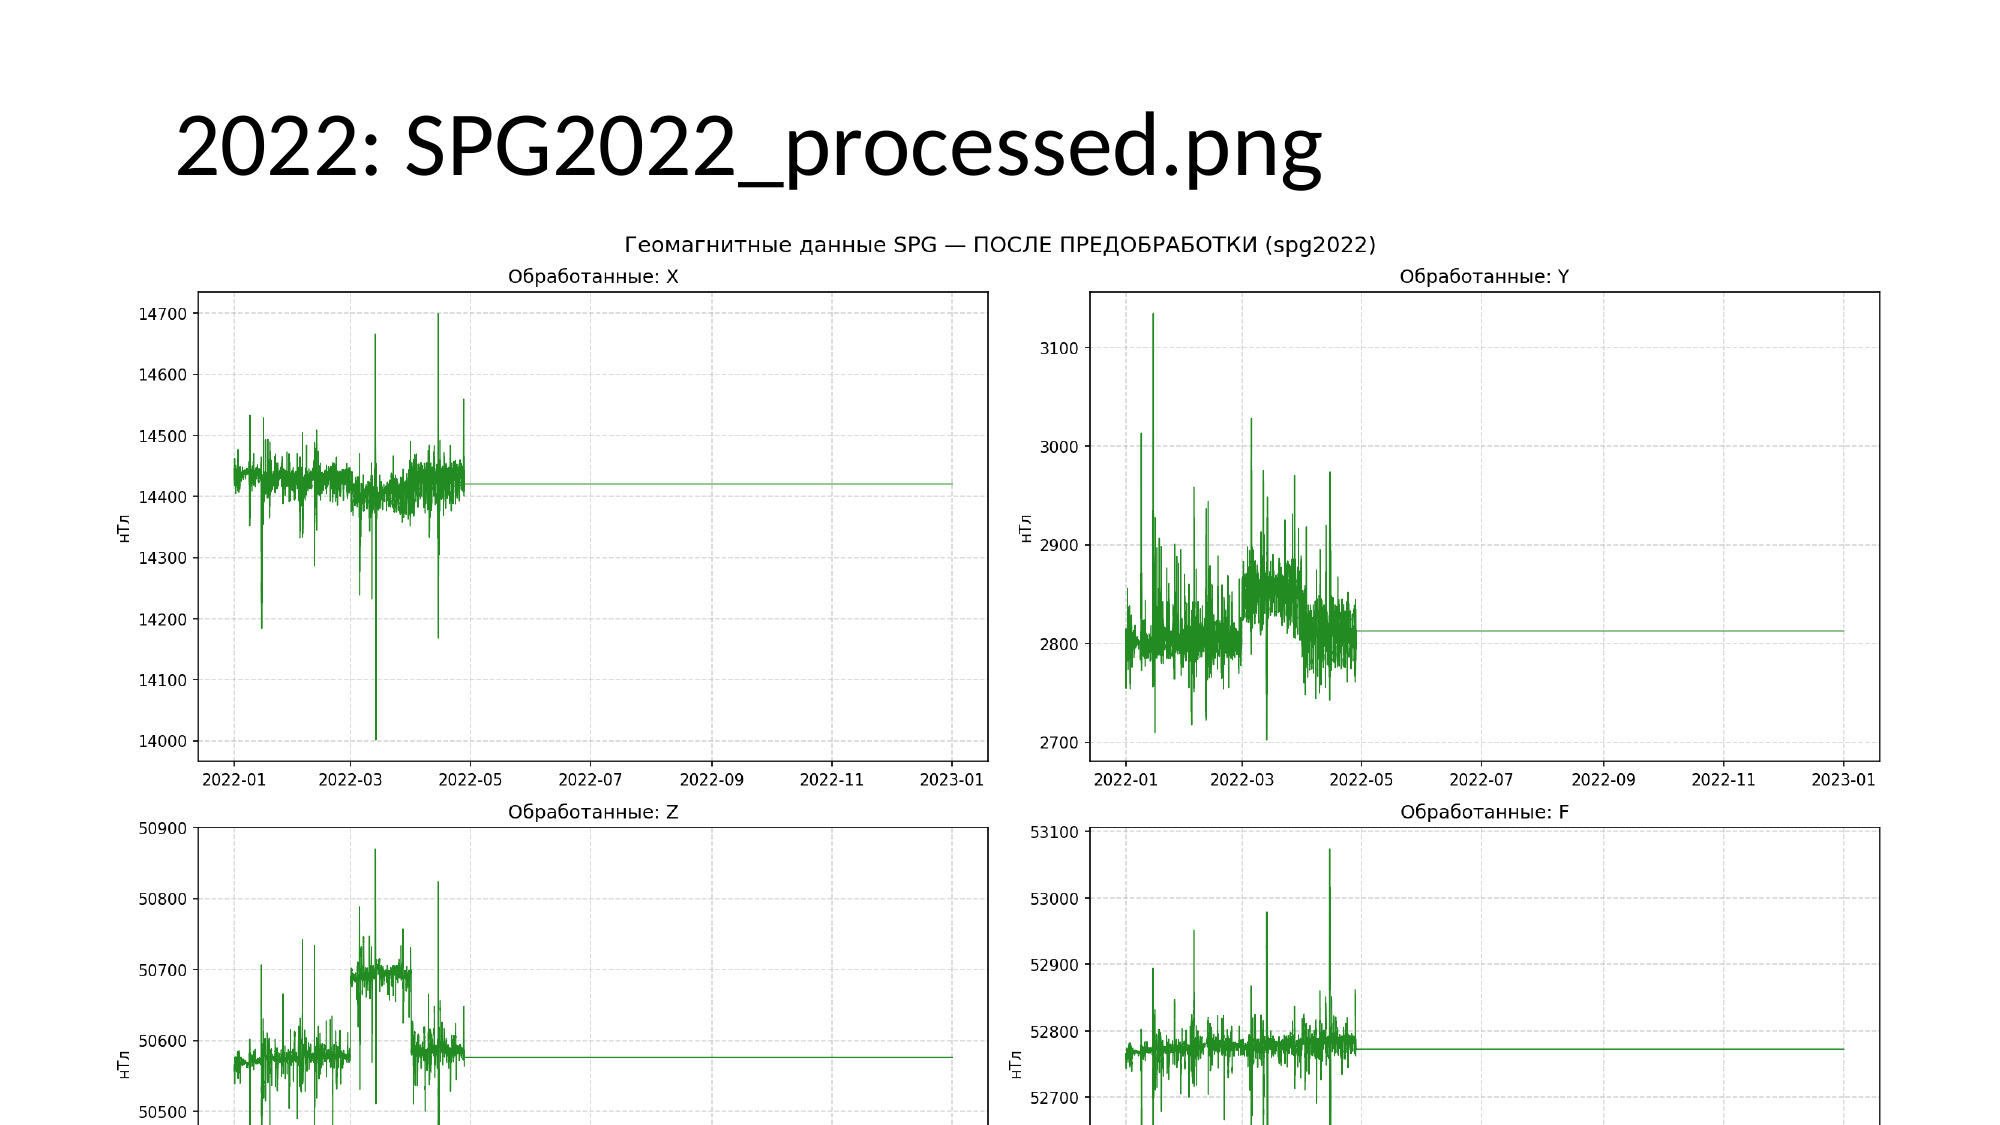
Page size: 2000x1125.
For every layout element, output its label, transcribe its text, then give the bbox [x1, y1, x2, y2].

picture [104, 224, 1891, 1125]
title 2022: SPG2022_processed.png [75, 45, 1425, 233]
